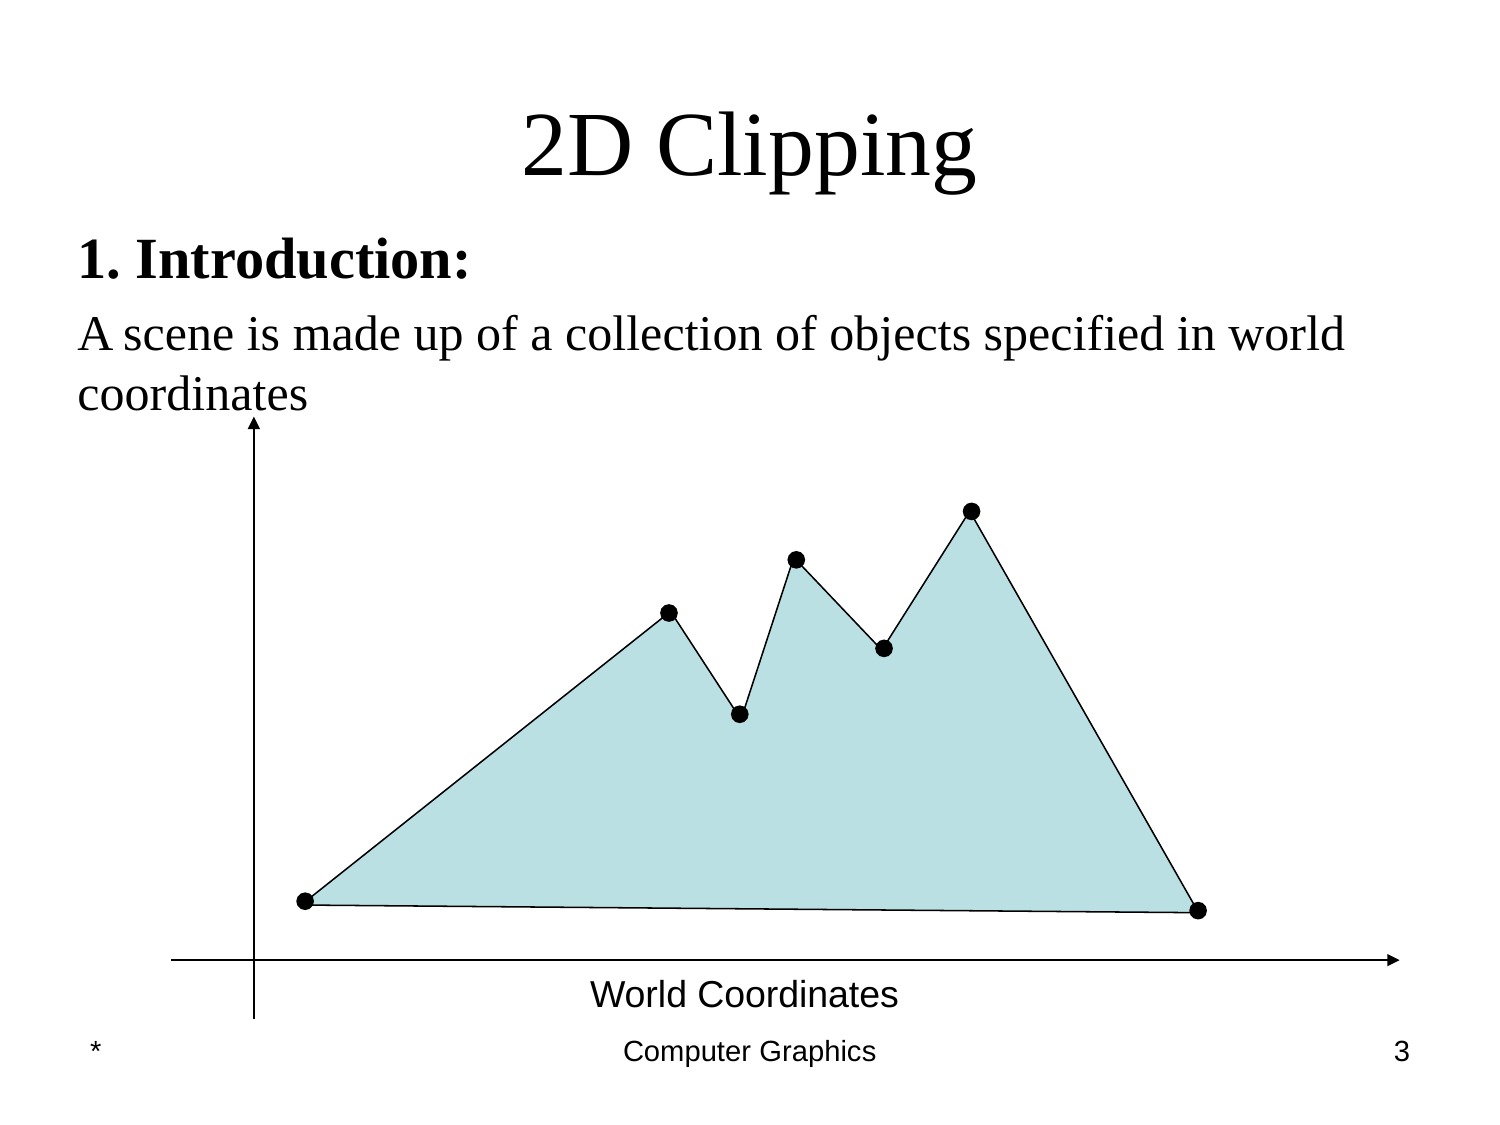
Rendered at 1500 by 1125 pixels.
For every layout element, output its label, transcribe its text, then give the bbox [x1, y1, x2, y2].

text_box [875, 639, 893, 658]
text_box [787, 550, 806, 569]
text_box World Coordinates [574, 968, 916, 1023]
text_box ‹#› [1074, 1024, 1425, 1103]
text_box [1189, 901, 1207, 920]
text_box [962, 502, 981, 521]
list 1. Introduction: A scene is made up of a collection of objects specified in world coordinates [62, 212, 1413, 438]
text_box [296, 892, 314, 911]
text_box [313, 518, 1193, 913]
text_box Computer Graphics [512, 1024, 988, 1103]
text_box [660, 604, 678, 622]
text_box * [75, 1024, 425, 1103]
text_box [730, 705, 749, 724]
title 2D Clipping [75, 45, 1425, 233]
